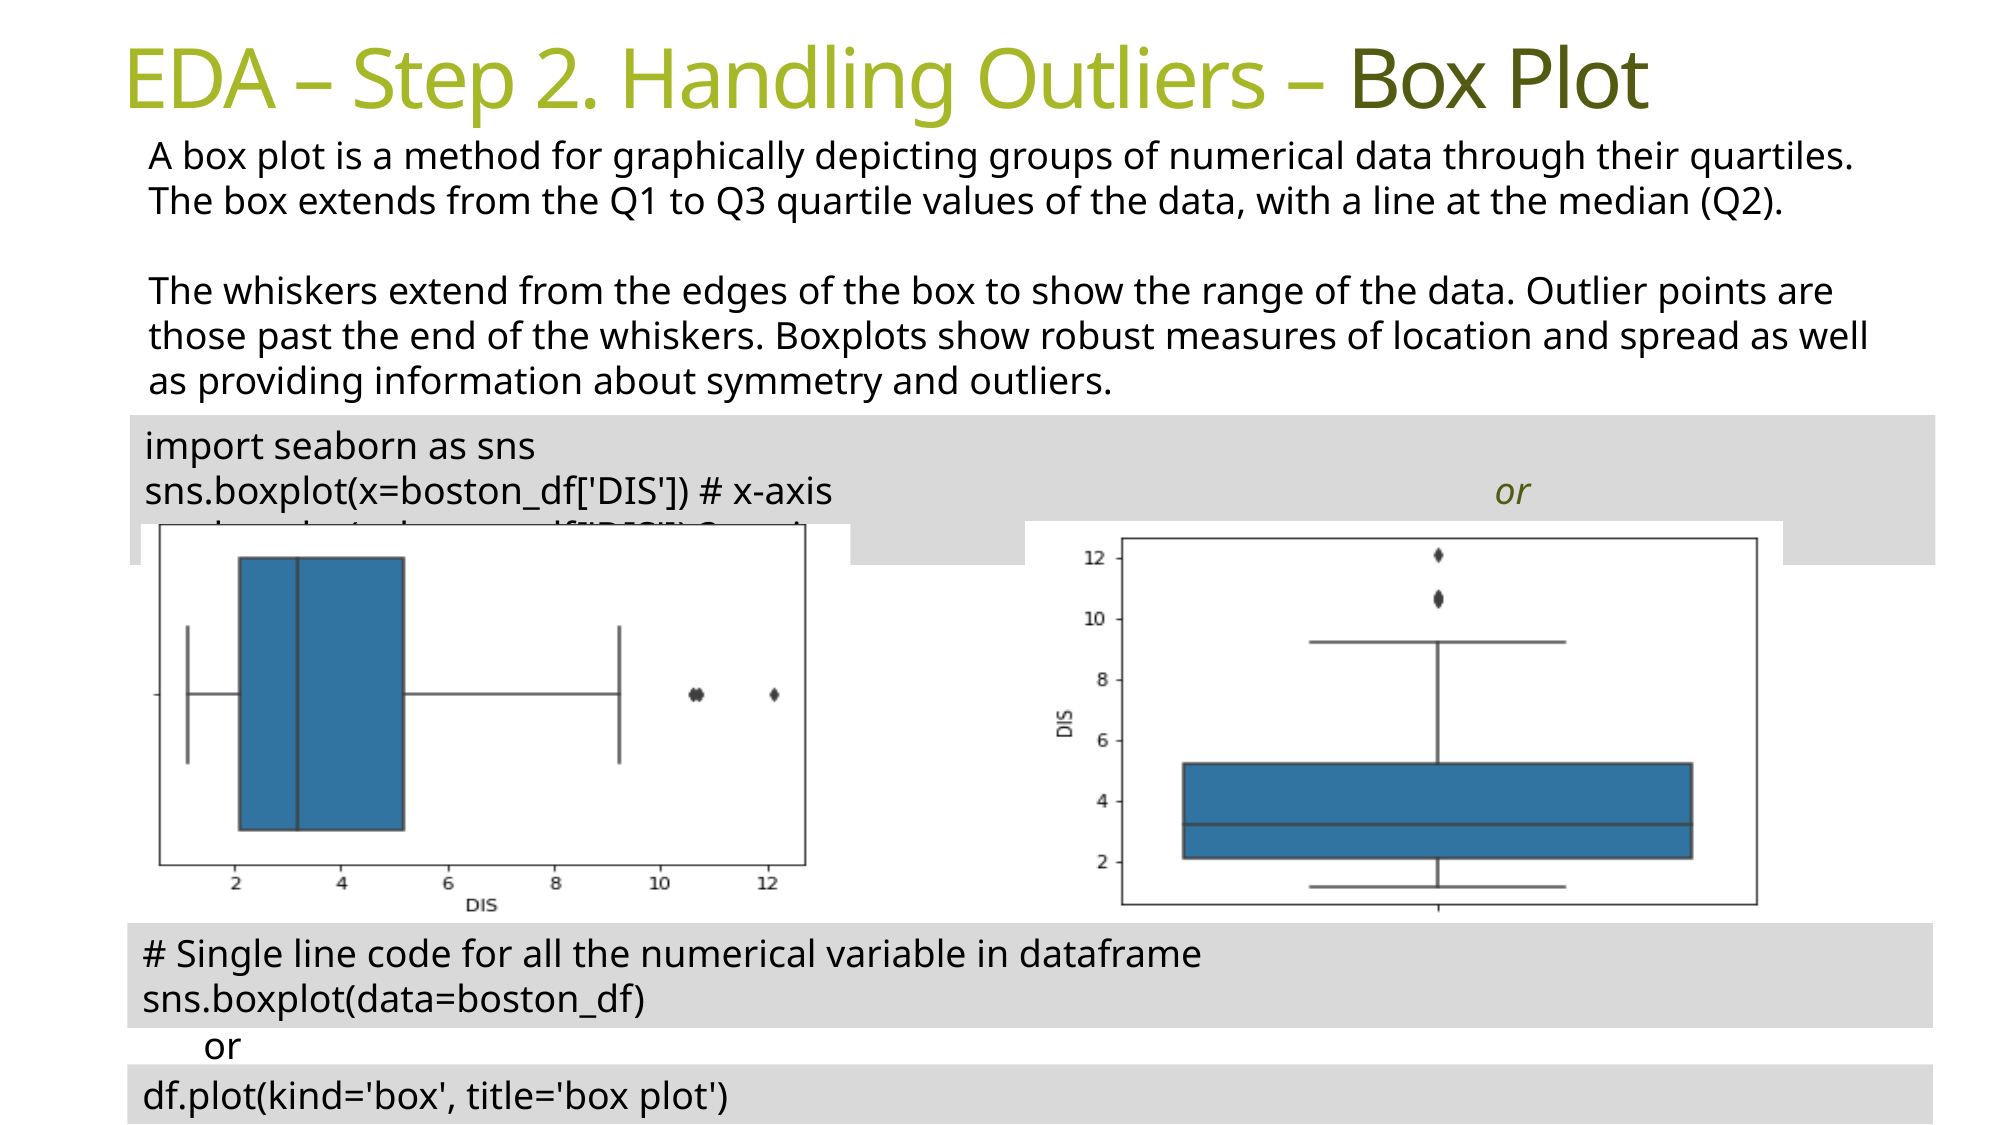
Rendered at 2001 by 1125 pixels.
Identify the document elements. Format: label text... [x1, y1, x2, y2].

picture [140, 524, 851, 921]
text_box or [188, 1014, 280, 1075]
text_box A box plot is a method for graphically depicting groups of numerical data through their quartiles. The box extends from the Q1 to Q3 quartile values of the data, with a line at the median (Q2). The whiskers extend from the edges of the box to show the range of the data. Outlier points are those past the end of the whiskers. Boxplots show robust measures of location and spread as well as providing information about symmetry and outliers. [133, 124, 1932, 410]
title EDA – Step 2. Handling Outliers – Box Plot [107, 41, 1875, 125]
text_box # Single line code for all the numerical variable in dataframe sns.boxplot(data=boston_df) [127, 923, 1933, 1028]
picture [1025, 520, 1783, 921]
text_box import seaborn as sns sns.boxplot(x=boston_df['DIS']) # x-axis or sns.boxplot(y=boston_df['DIS']) 3y-axis [129, 415, 1936, 565]
text_box df.plot(kind='box', title='box plot') [127, 1064, 1933, 1125]
